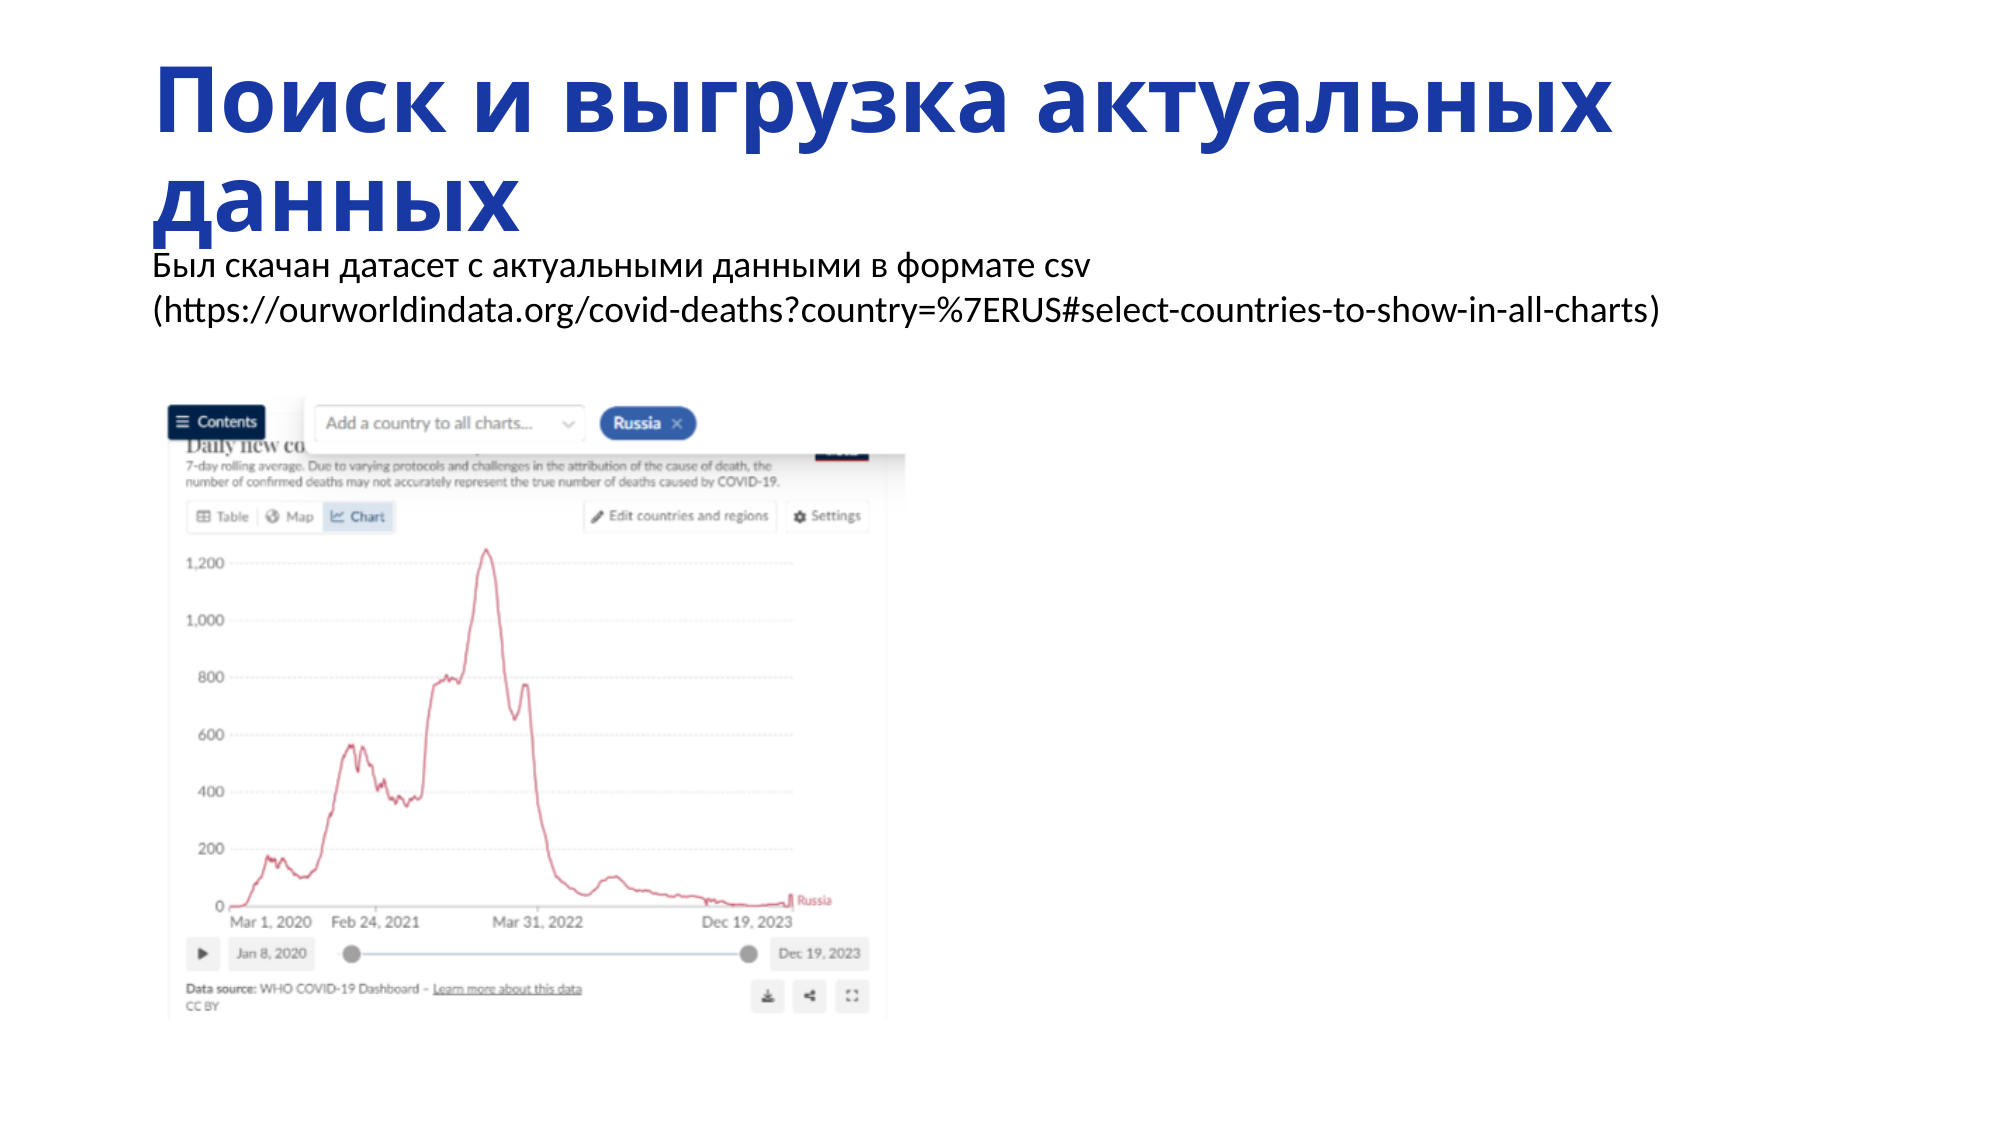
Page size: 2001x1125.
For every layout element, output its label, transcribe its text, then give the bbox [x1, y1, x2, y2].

text_box Был скачан датасет с актуальными данными в формате csv (https://ourworldindata.org/covid-deaths?country=%7ERUS#select-countries-to-show-in-all-charts) [137, 232, 1739, 338]
picture [137, 378, 989, 1049]
title Поиск и выгрузка актуальных данных [137, 44, 1636, 232]
